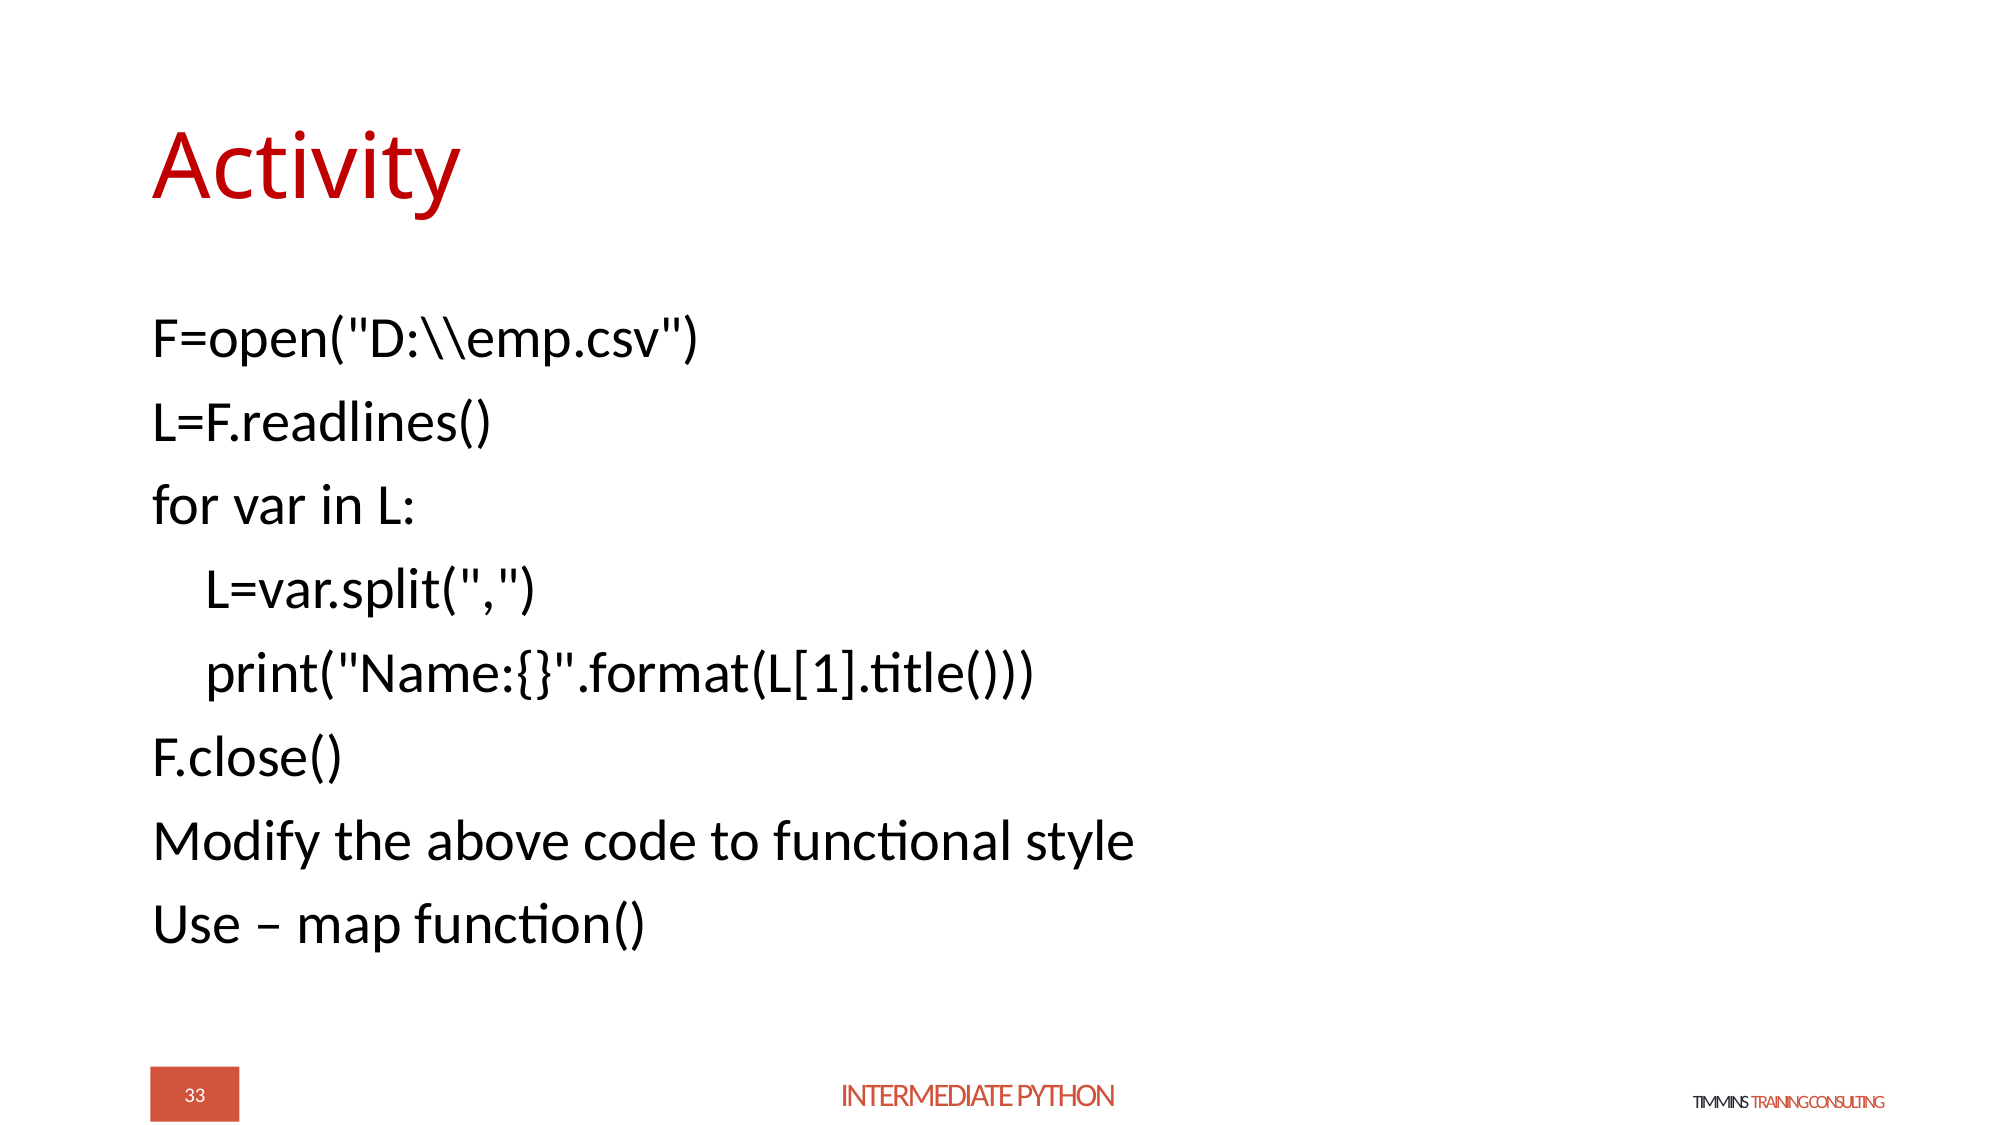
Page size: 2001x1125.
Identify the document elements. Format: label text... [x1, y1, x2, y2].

title Activity [137, 59, 1863, 278]
list F=open("D:\\emp.csv") L=F.readlines() for var in L: L=var.split(",") print("Name:{}".format(L[1].title())) F.close() Modify the above code to functional style Use – map function() [137, 299, 1863, 1014]
